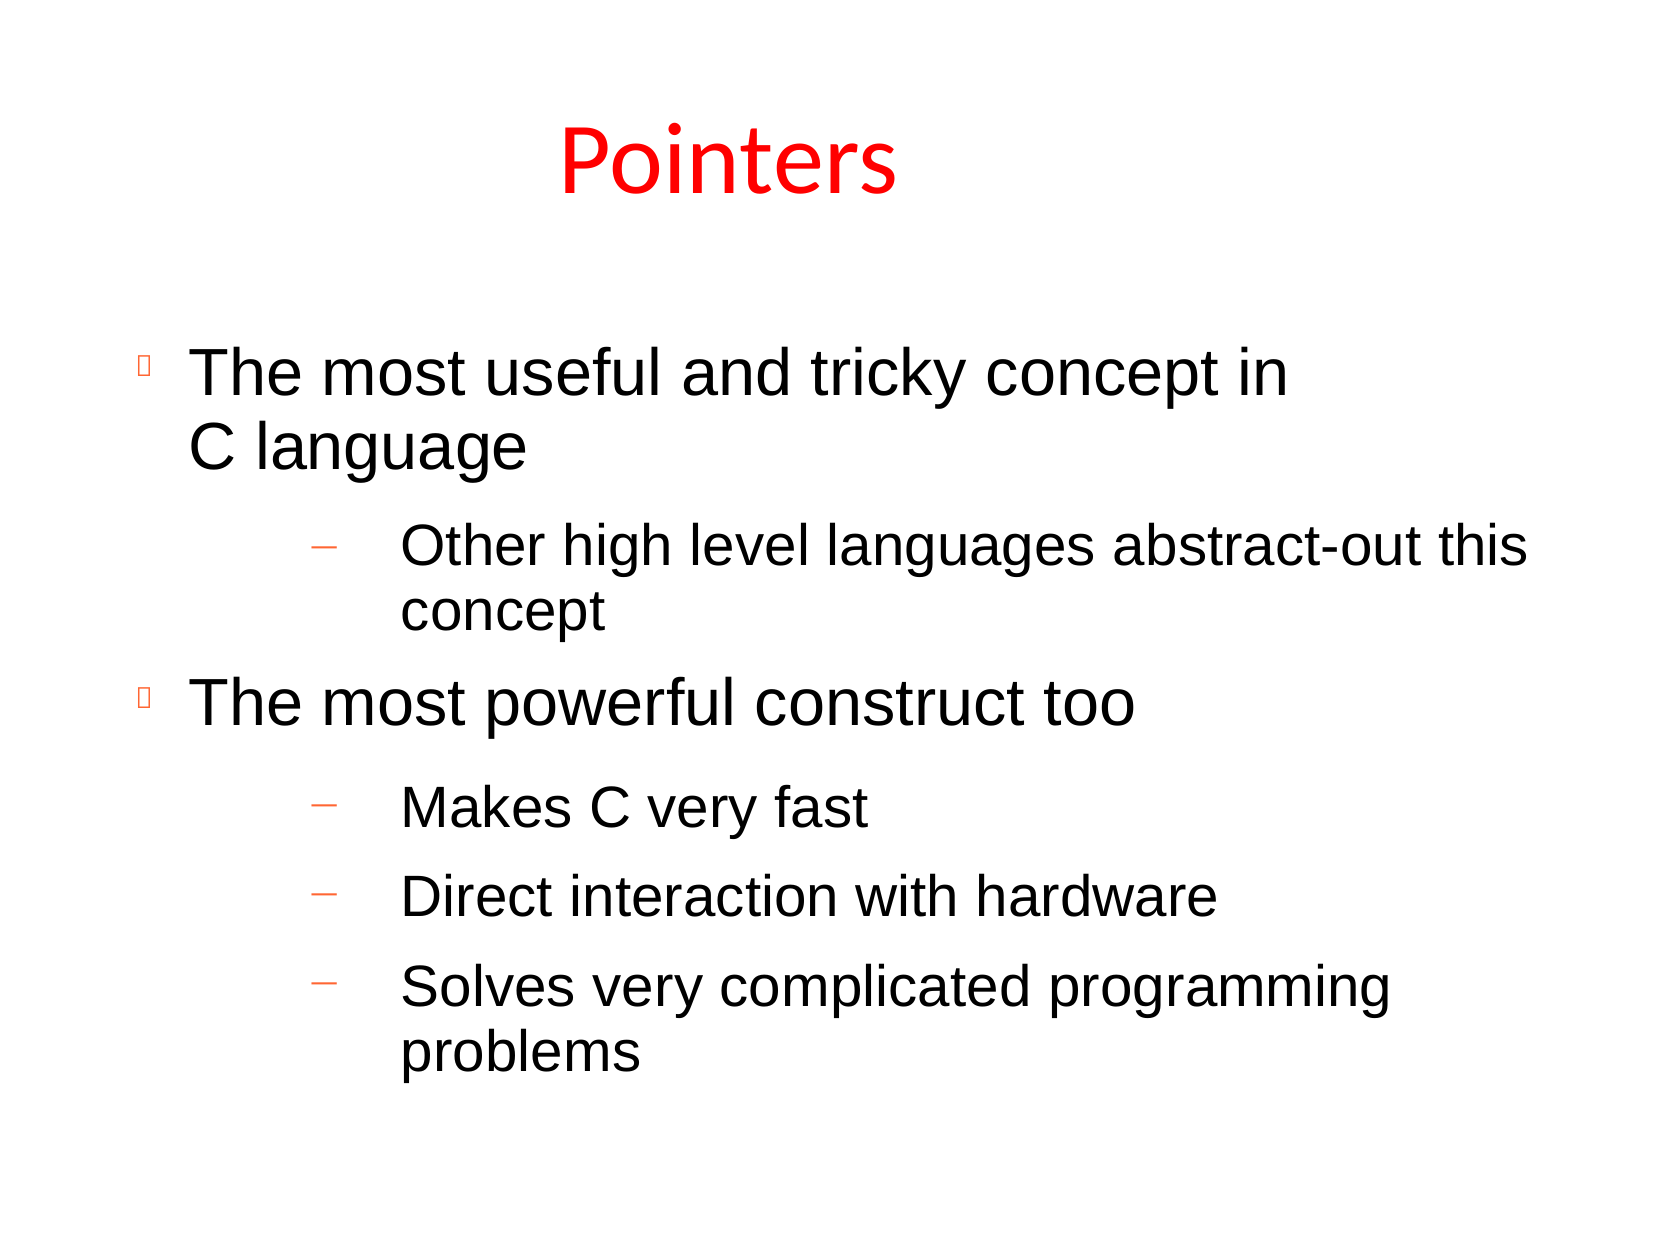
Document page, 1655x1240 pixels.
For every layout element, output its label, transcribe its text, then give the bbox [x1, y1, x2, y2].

text_box  [133, 347, 160, 383]
title Pointers [82, 49, 1572, 257]
text_box − − [304, 774, 333, 917]
text_box Other high level languages abstract-out this concept The most powerful construct too [186, 511, 1531, 739]
text_box  [133, 679, 160, 715]
text_box − [304, 952, 333, 1005]
text_box Makes C very fast Direct interaction with hardware Solves very complicated programming problems [398, 769, 1394, 1084]
text_box The most useful and tricky concept in C language [186, 334, 1357, 484]
